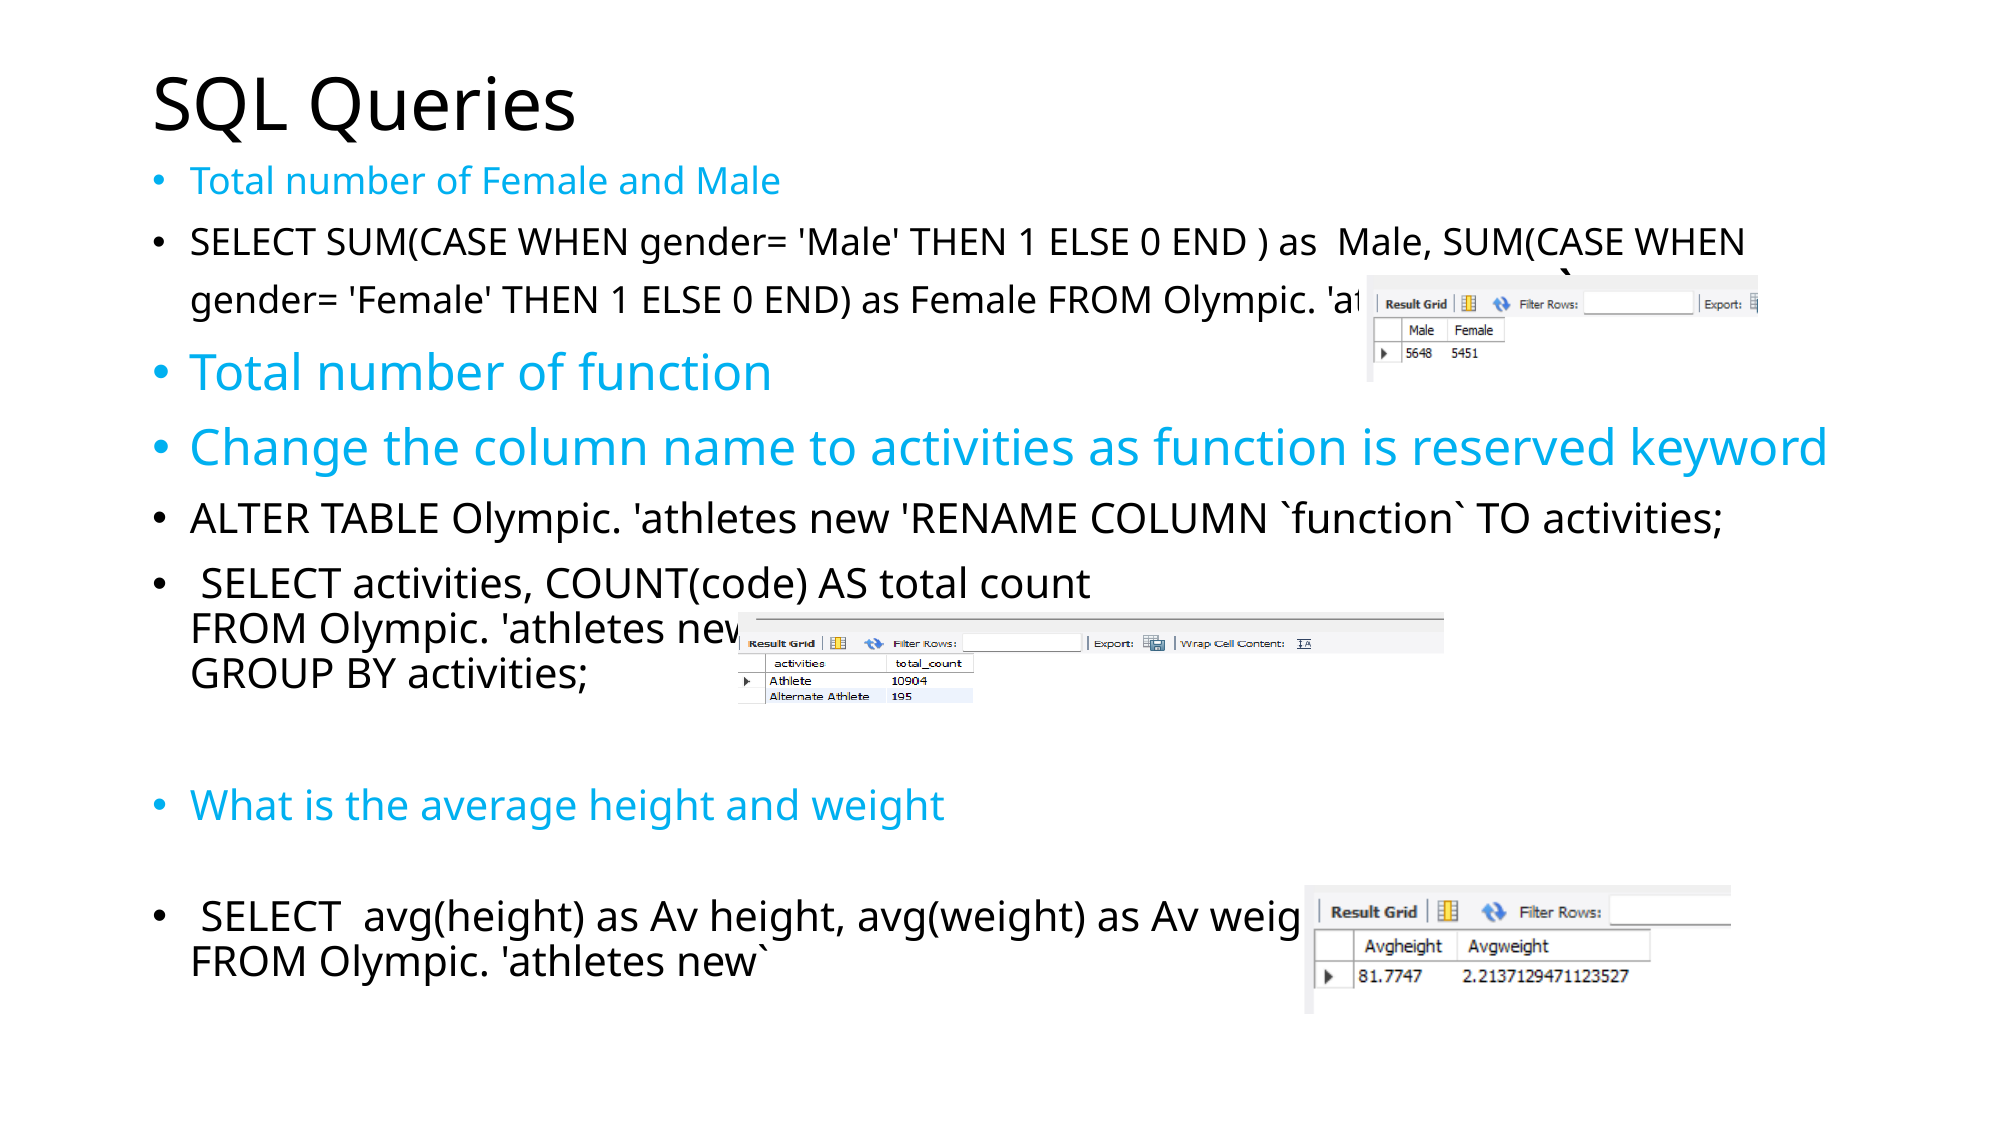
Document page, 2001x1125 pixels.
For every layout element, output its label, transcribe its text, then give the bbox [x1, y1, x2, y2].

title SQL Queries [137, 59, 1863, 154]
list Total number of Female and Male SELECT SUM(CASE WHEN gender= 'Male' THEN 1 ELSE 0 END ) as Male, SUM(CASE WHEN gender= 'Female' THEN 1 ELSE 0 END) as Female FROM Olympic. 'athletes new` Total number of function Change the column name to activities as function is reserved keyword ALTER TABLE Olympic. 'athletes new 'RENAME COLUMN `function` TO activities; SELECT activities, COUNT(code) AS total count FROM Olympic. 'athletes new ‘ GROUP BY activities; What is the average height and weight SELECT avg(height) as Av height, avg(weight) as Av weight FROM Olympic. 'athletes new` [137, 154, 1863, 1014]
picture [737, 607, 1445, 758]
picture [1359, 275, 1759, 383]
picture [1300, 884, 1732, 1014]
